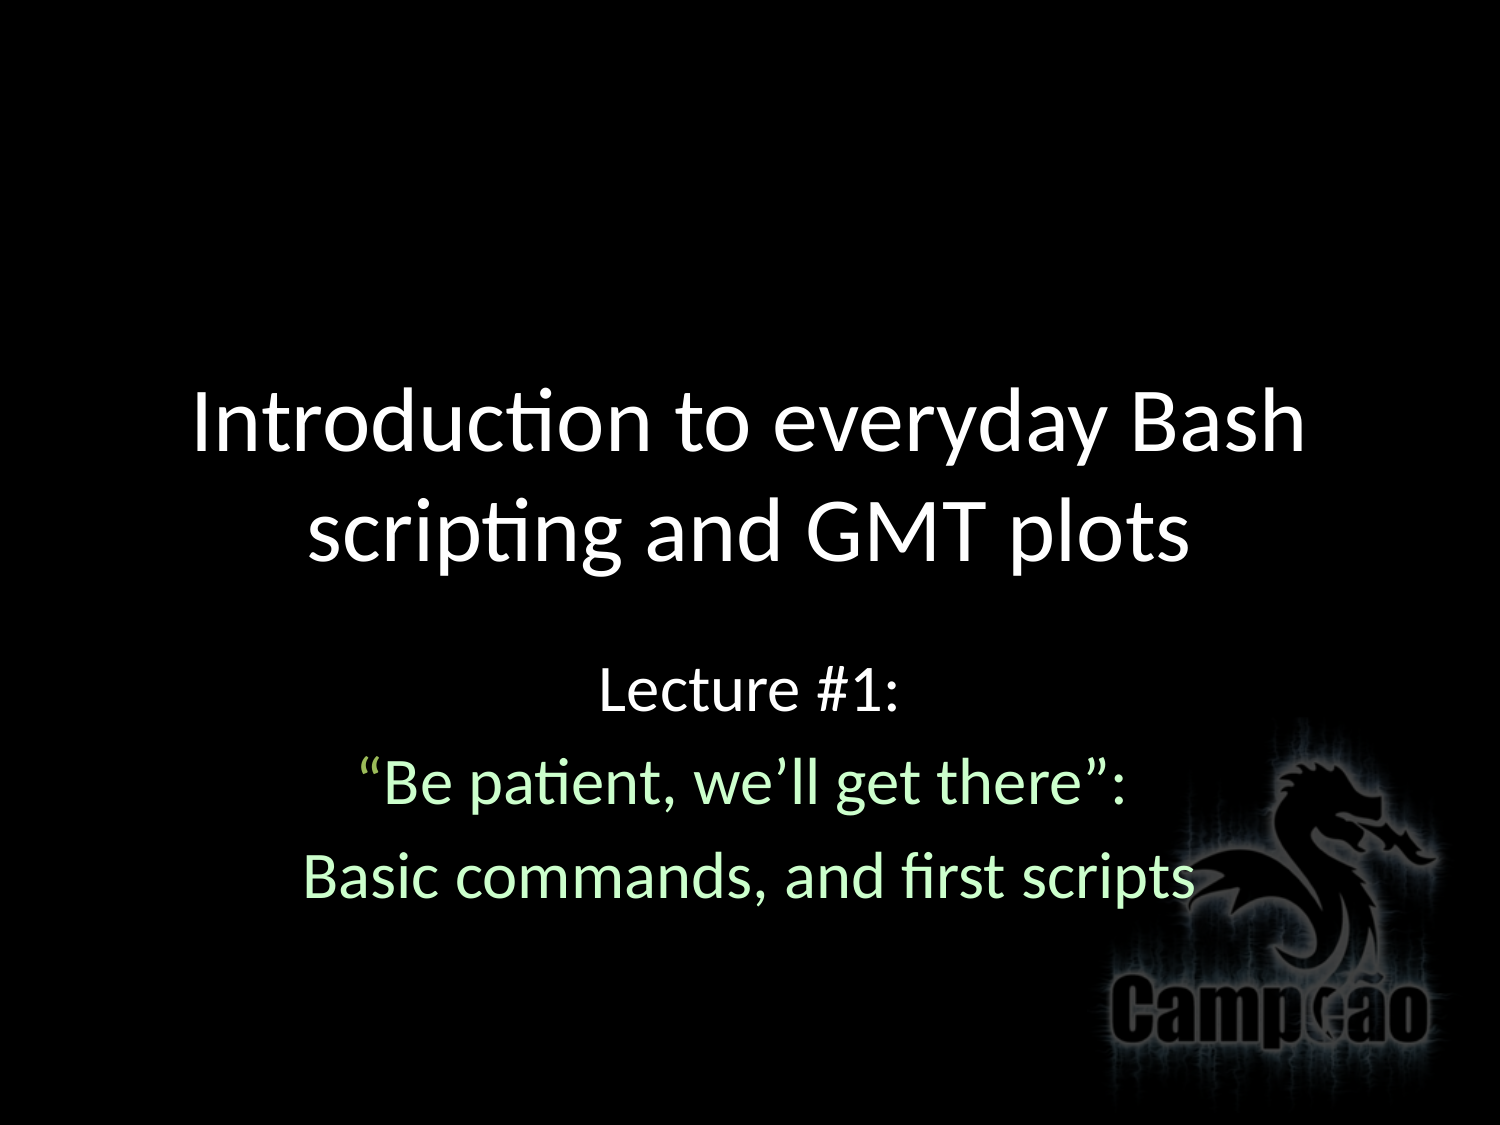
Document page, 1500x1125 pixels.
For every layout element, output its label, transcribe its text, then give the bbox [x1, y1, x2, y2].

title Introduction to everyday Bash scripting and GMT plots [112, 349, 1388, 591]
picture [1087, 695, 1490, 1113]
subtitle Lecture #1: “Be patient, we’ll get there”: Basic commands, and first scripts [225, 637, 1275, 925]
